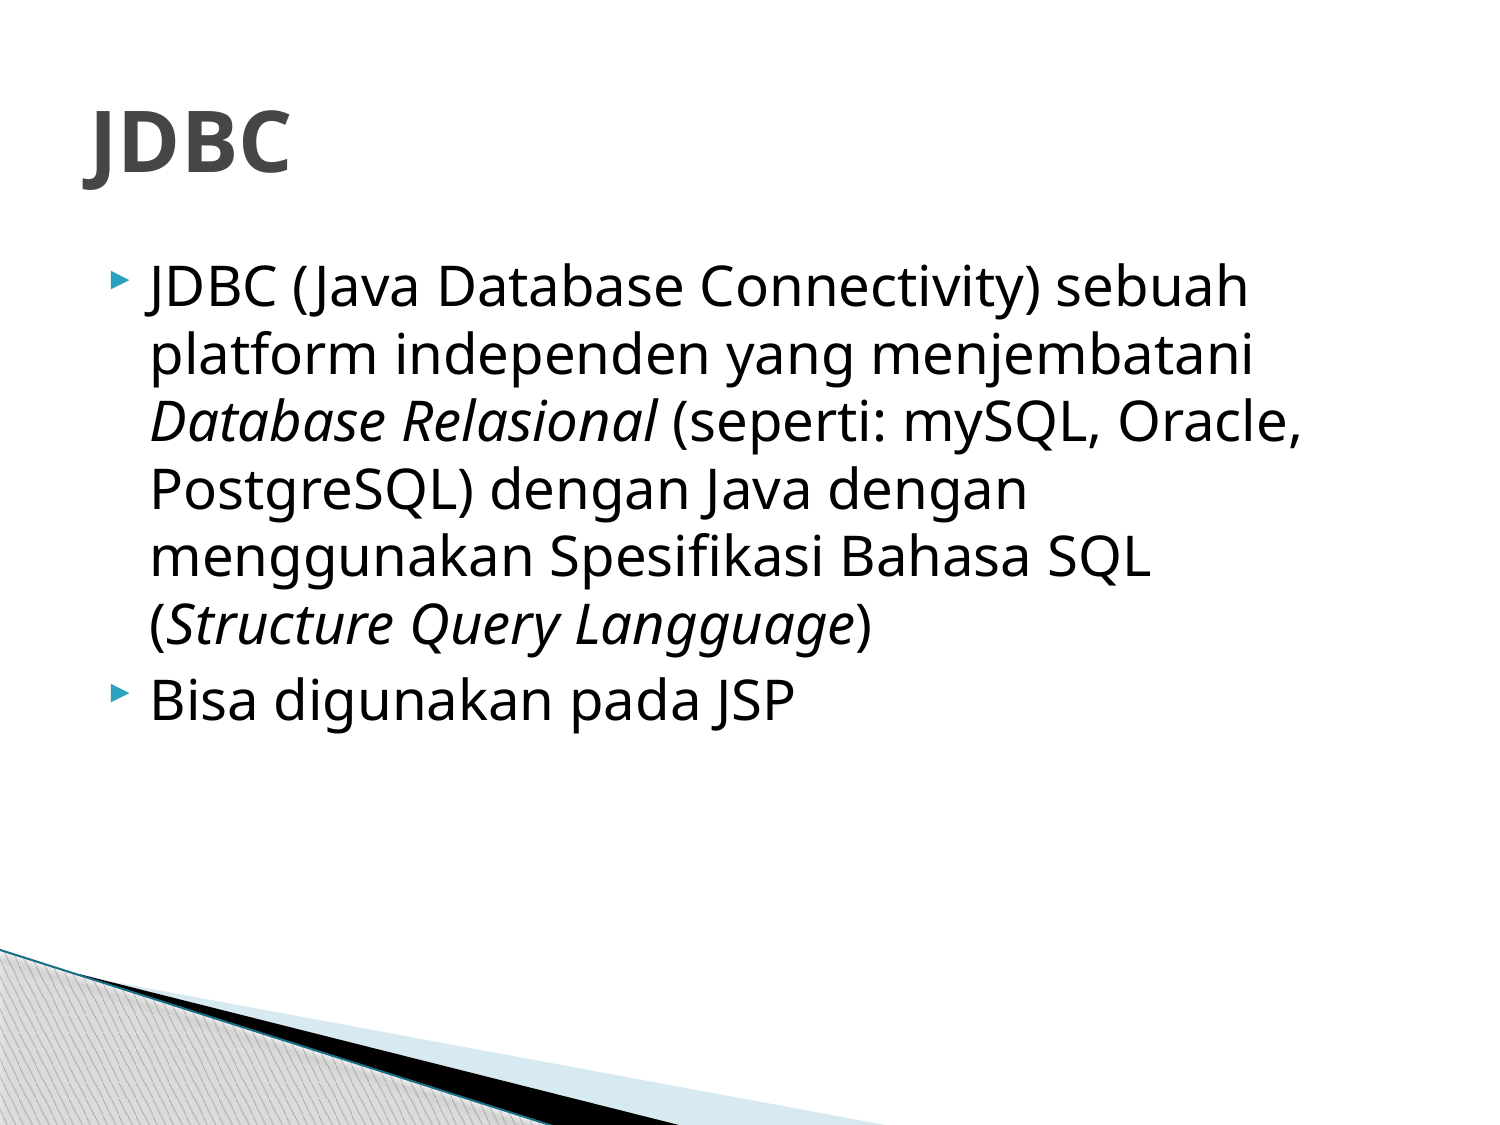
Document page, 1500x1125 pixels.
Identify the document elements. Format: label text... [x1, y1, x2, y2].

list JDBC (Java Database Connectivity) sebuah platform independen yang menjembatani Database Relasional (seperti: mySQL, Oracle, PostgreSQL) dengan Java dengan menggunakan Spesifikasi Bahasa SQL (Structure Query Langguage) Bisa digunakan pada JSP [75, 243, 1425, 986]
title JDBC [75, 45, 1425, 233]
